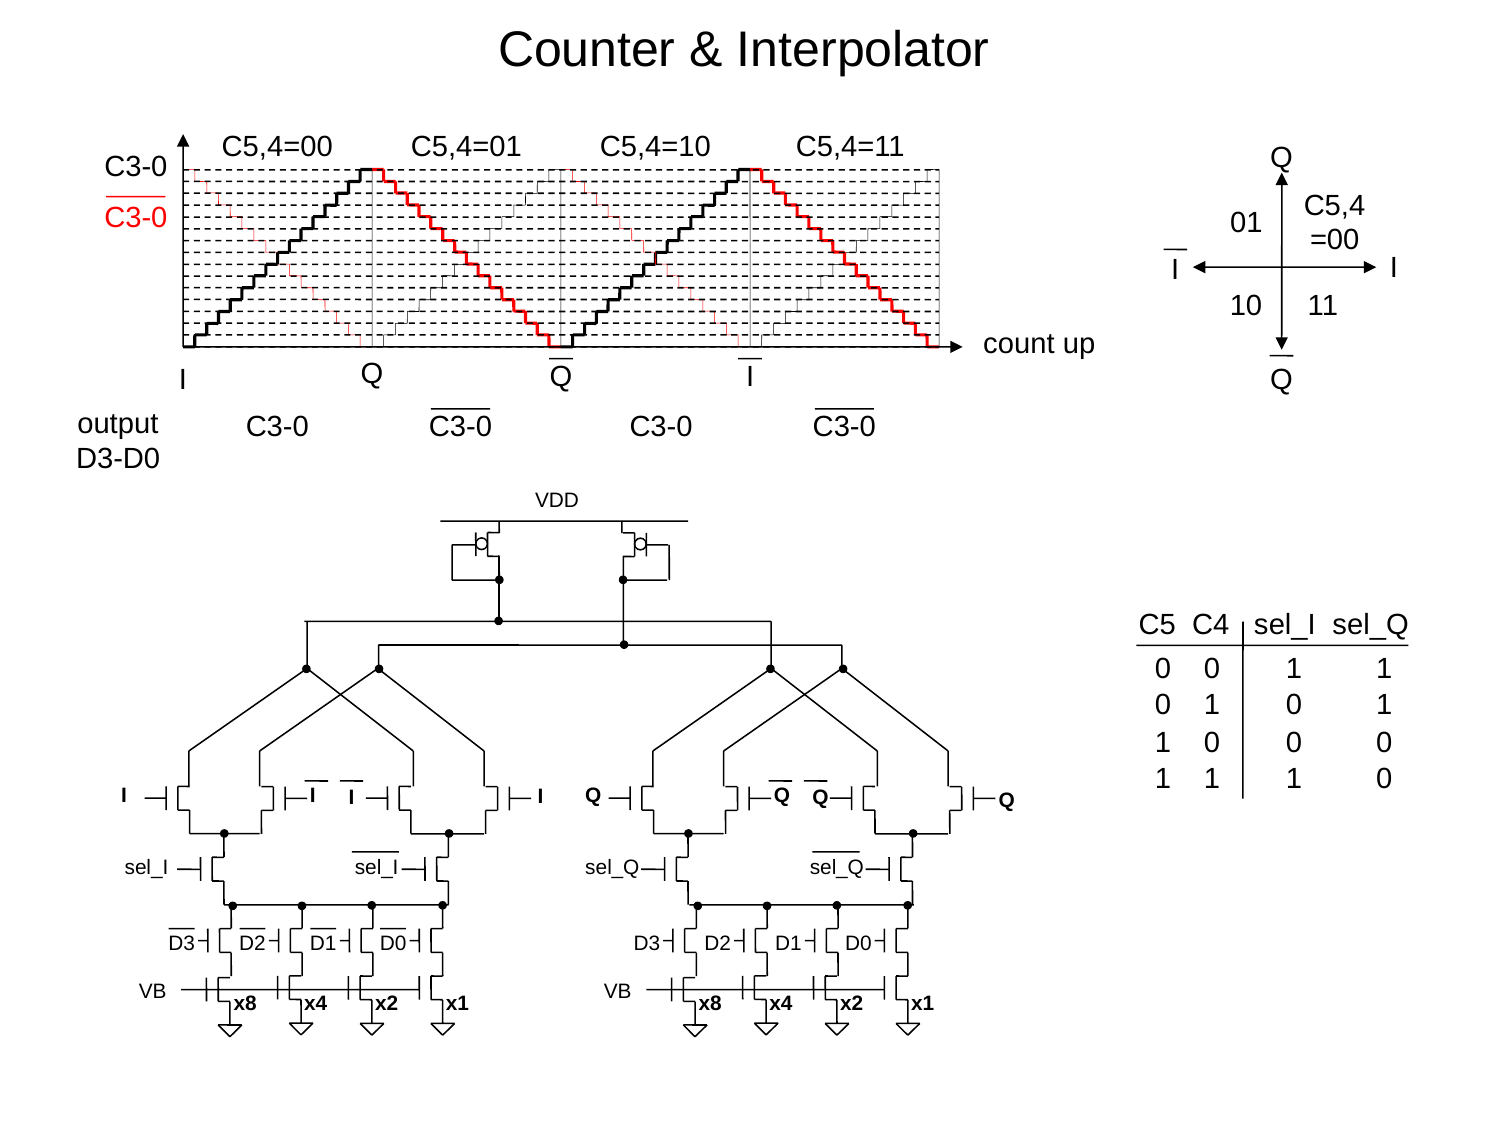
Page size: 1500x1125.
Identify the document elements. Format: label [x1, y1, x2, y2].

text_box [144, 786, 167, 811]
text_box [509, 774, 559, 815]
text_box [1121, 597, 1427, 802]
text_box [35, 353, 361, 482]
text_box [109, 845, 201, 886]
text_box [1145, 131, 1424, 350]
text_box [106, 774, 142, 815]
text_box [570, 845, 665, 886]
text_box [520, 479, 594, 520]
text_box [1287, 278, 1359, 329]
text_box [618, 922, 675, 963]
text_box [124, 521, 962, 1037]
text_box [1252, 352, 1312, 403]
text_box [570, 774, 631, 815]
text_box [17, 9, 1471, 84]
text_box [76, 119, 1122, 397]
text_box [153, 922, 210, 963]
text_box [973, 779, 1030, 820]
text_box [377, 349, 927, 450]
